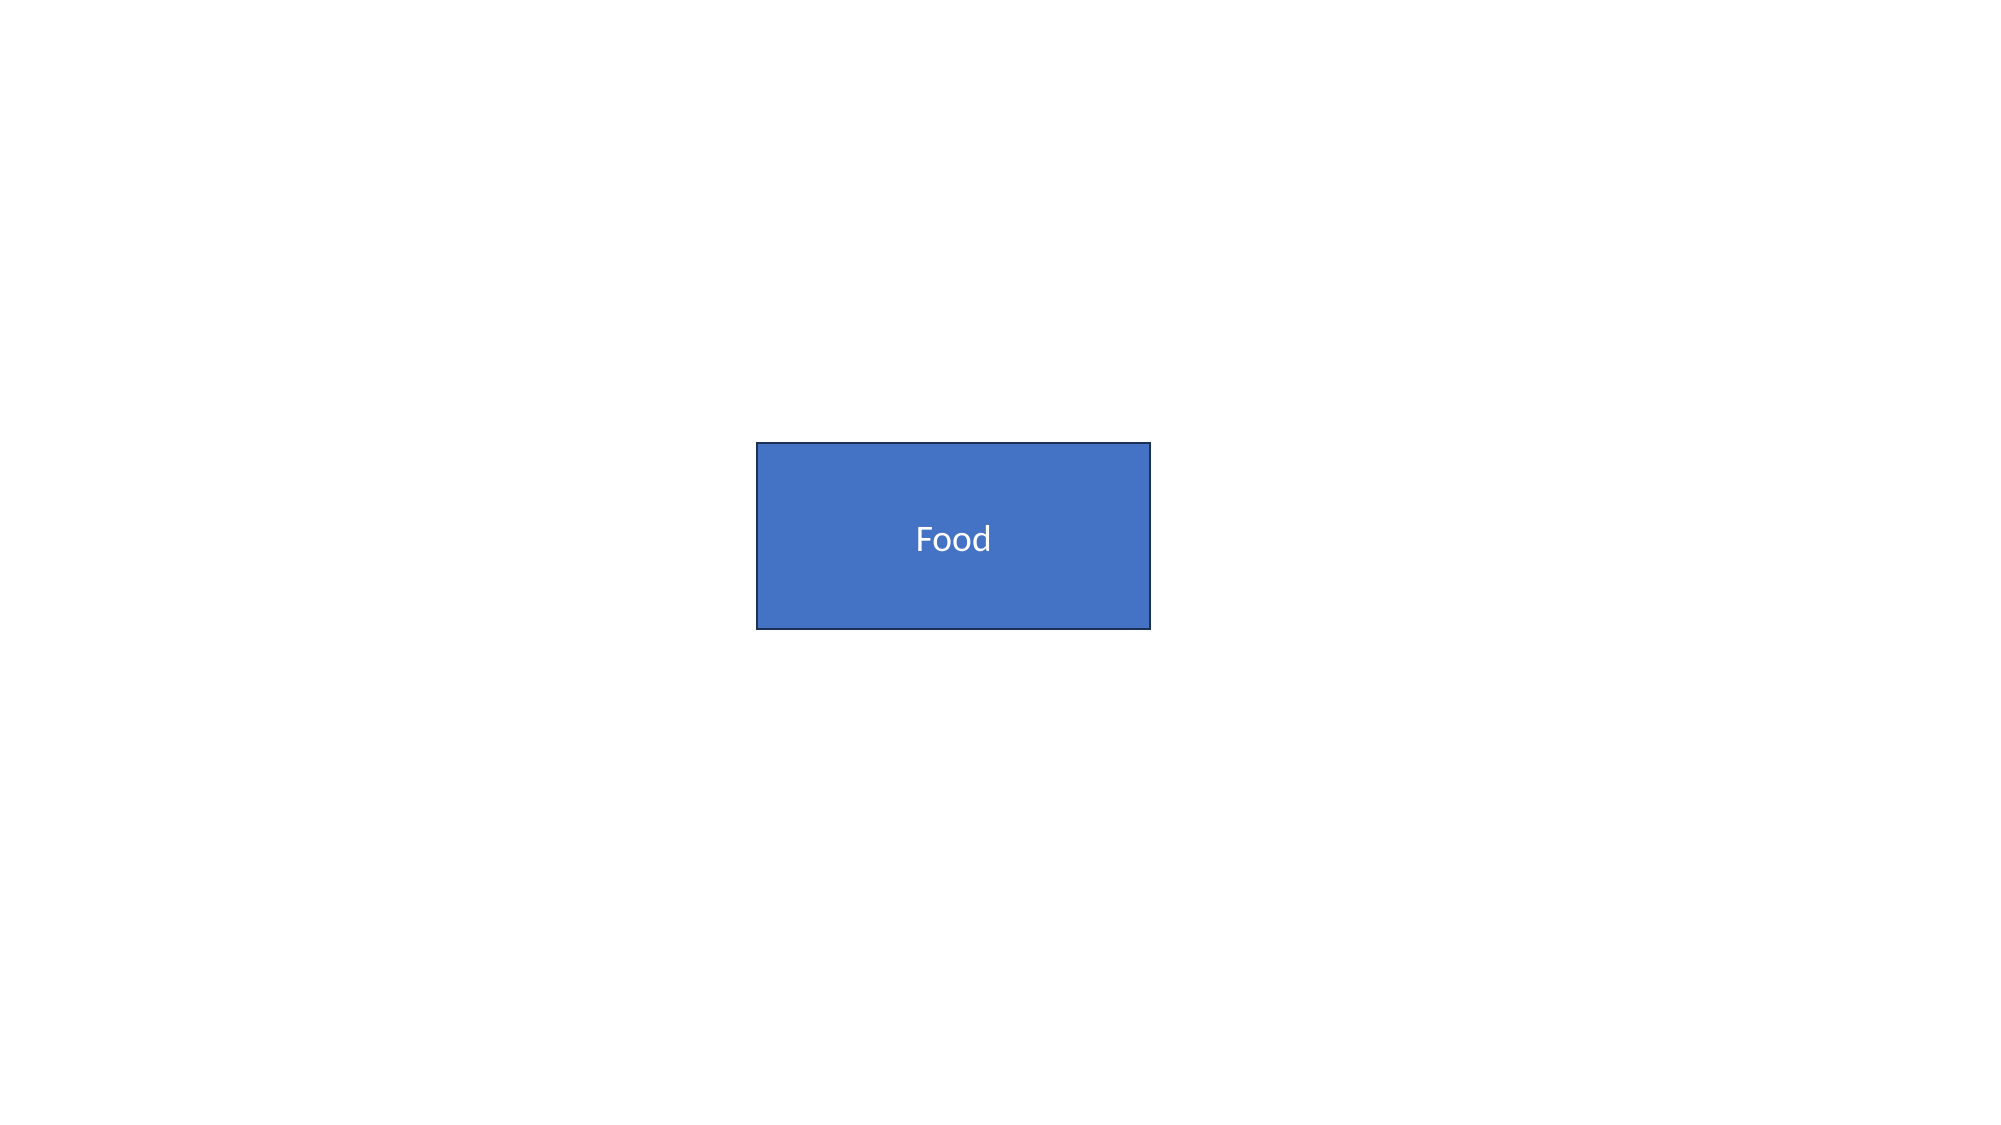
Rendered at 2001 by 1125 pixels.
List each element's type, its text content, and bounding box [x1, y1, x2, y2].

text_box Food [756, 442, 1151, 630]
